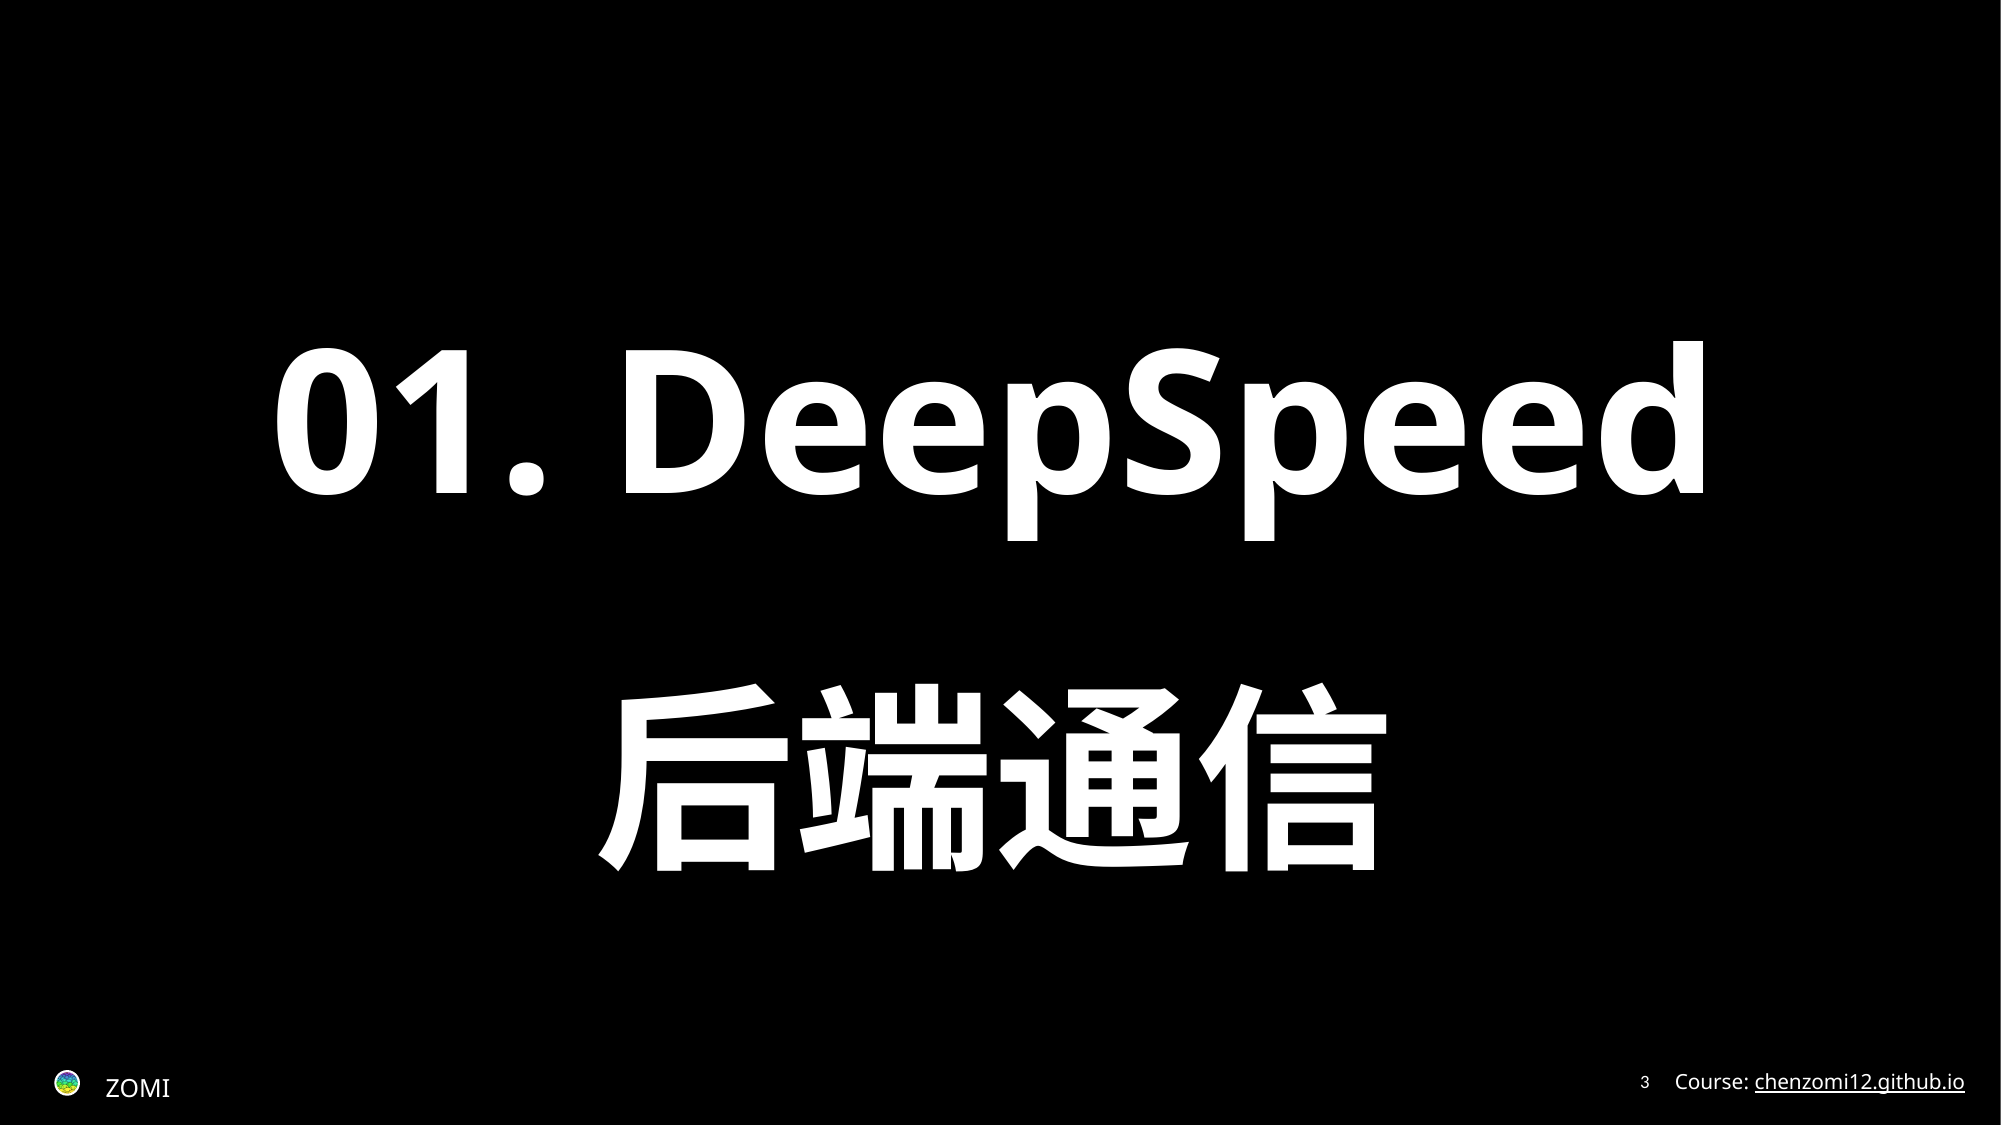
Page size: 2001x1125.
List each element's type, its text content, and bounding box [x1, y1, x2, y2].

picture [57, 1073, 77, 1093]
list 01. DeepSpeed 后端通信 [79, 80, 1910, 986]
